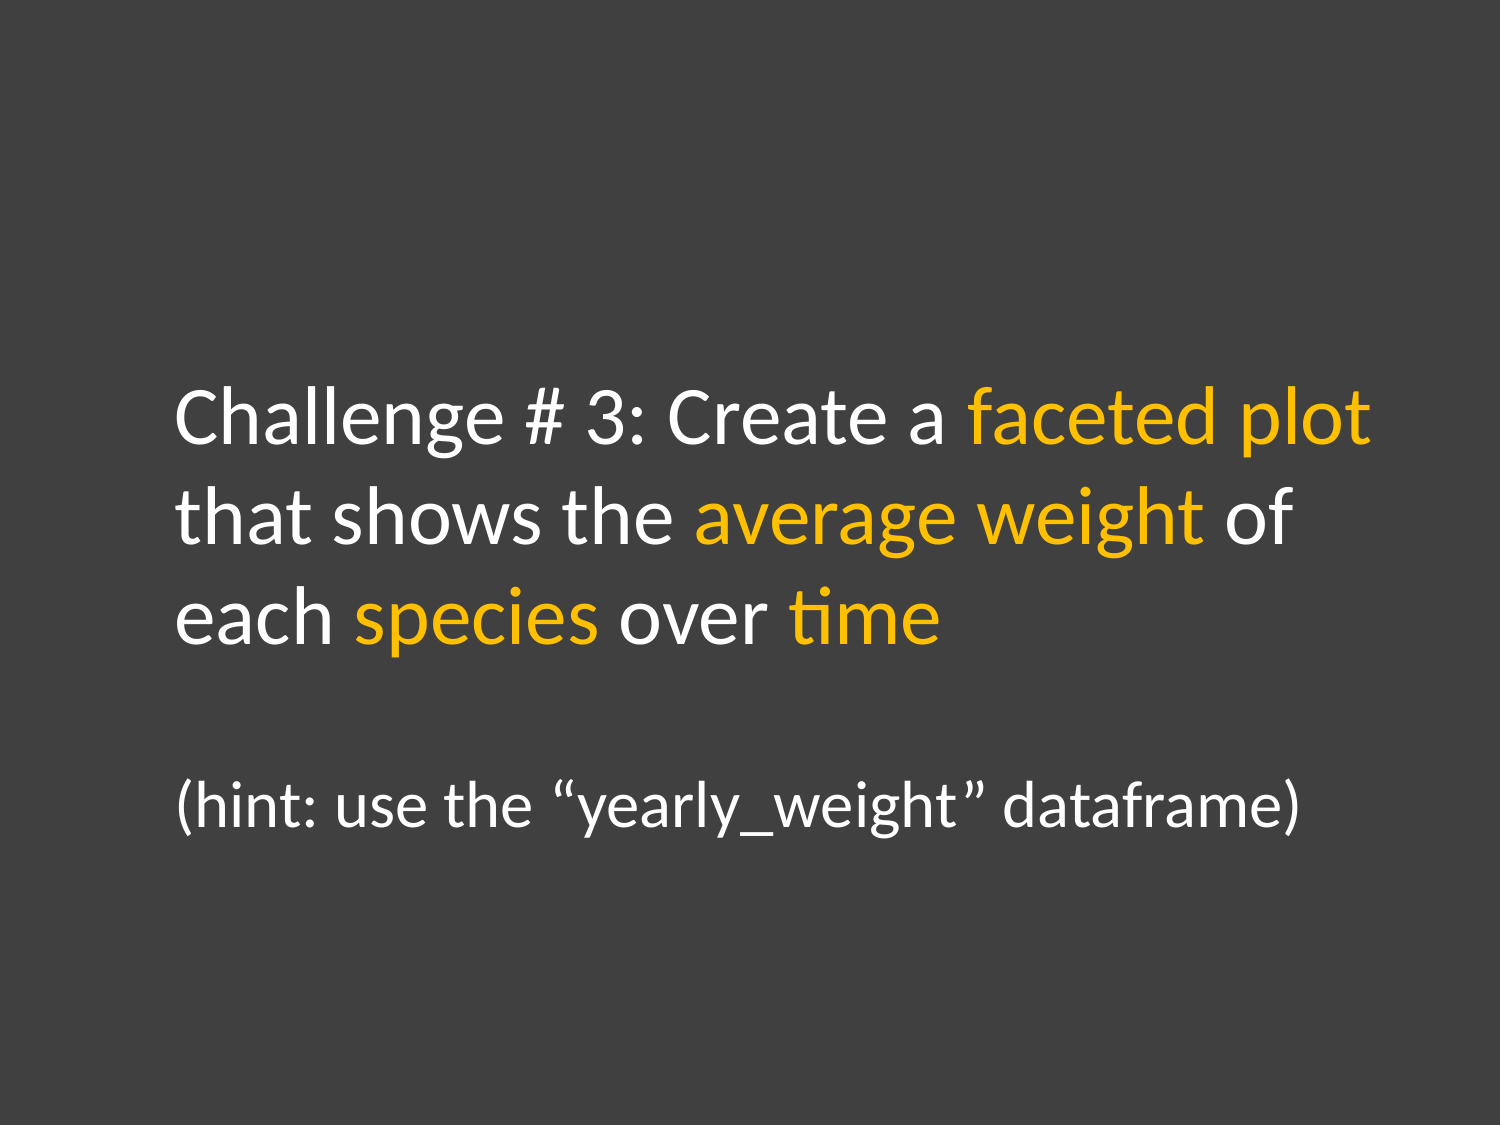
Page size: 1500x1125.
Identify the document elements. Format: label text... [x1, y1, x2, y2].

text_box Challenge # 3: Create a faceted plot that shows the average weight of each species over time (hint: use the “yearly_weight” dataframe) [159, 353, 1418, 849]
